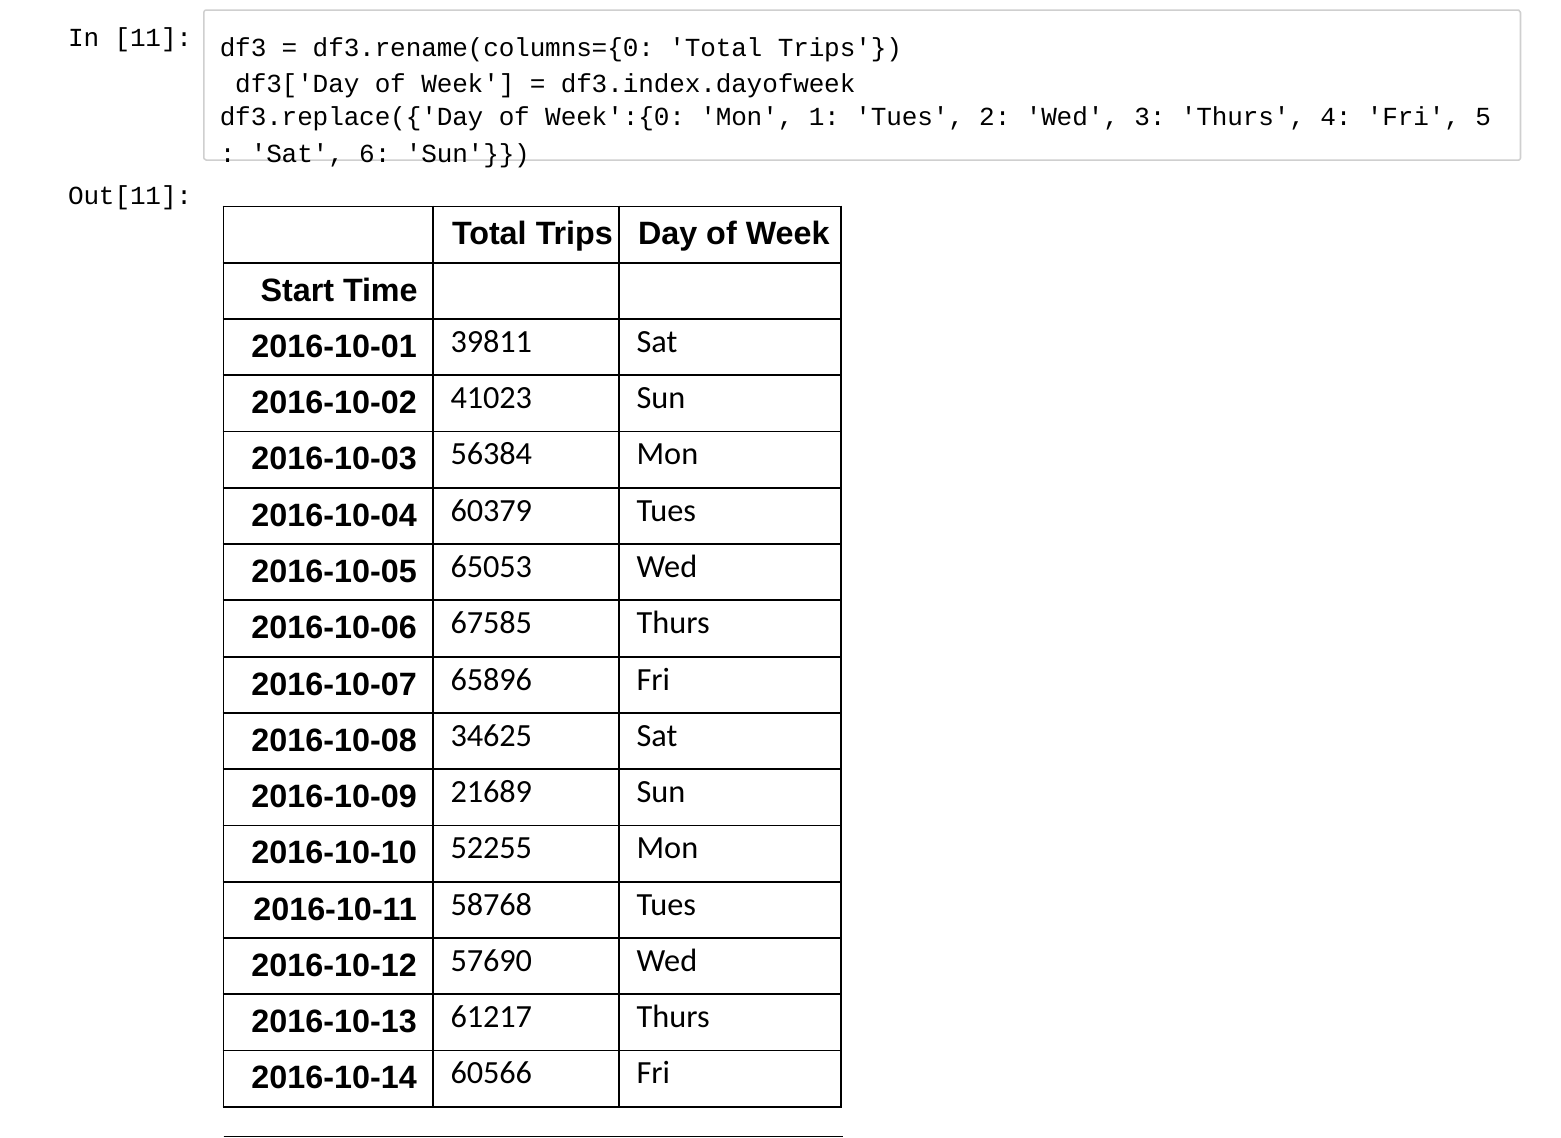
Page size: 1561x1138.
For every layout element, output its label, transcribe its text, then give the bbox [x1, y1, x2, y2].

table_cell Start Time [224, 264, 432, 318]
table_cell Sat [620, 320, 840, 374]
table_cell 58768 [434, 883, 618, 937]
table_cell 57690 [434, 939, 618, 993]
table_cell 56384 [434, 432, 618, 487]
table_cell 2016-10-10 [224, 826, 432, 881]
table_cell [620, 264, 840, 318]
table_cell 2016-10-11 [224, 883, 432, 937]
table_cell 61217 [434, 995, 618, 1050]
text_box df3 = df3.rename(columns={0: 'Total Trips'}) df3['Day of Week'] = df3.index.dayofweek df3.replace({'Day of Week':{0: 'Mon', 1: 'Tues', 2: 'Wed', 3: 'Thurs', 4: 'Fri', 5 : 'Sat', 6: 'Sun'}}) [204, 21, 1520, 147]
table_cell 21689 [434, 770, 618, 825]
text_box In [11]: [66, 18, 196, 55]
table_header [224, 207, 432, 262]
table_cell Sat [620, 714, 840, 768]
table_cell 67585 [434, 601, 618, 656]
table_cell 60379 [434, 489, 618, 543]
text_box [203, 10, 1521, 161]
table_cell 41023 [434, 376, 618, 431]
table_cell 65896 [434, 658, 618, 712]
table_cell Sun [620, 376, 840, 431]
table_cell 34625 [434, 714, 618, 768]
table_header Day of Week [620, 207, 840, 262]
table_cell Fri [620, 658, 840, 712]
table_cell Mon [620, 826, 840, 881]
table_cell 2016-10-04 [224, 489, 432, 543]
table_cell 60566 [434, 1051, 618, 1106]
table_cell Mon [620, 432, 840, 487]
table_cell Tues [620, 883, 840, 937]
table_cell 2016-10-08 [224, 714, 432, 768]
table_cell 2016-10-07 [224, 658, 432, 712]
table_cell Thurs [620, 601, 840, 656]
table_cell Thurs [620, 995, 840, 1050]
table_cell Wed [620, 939, 840, 993]
table_cell 2016-10-03 [224, 432, 432, 487]
table_cell 39811 [434, 320, 618, 374]
text_box Out[11]: [66, 176, 196, 213]
table_cell Sun [620, 770, 840, 825]
table_cell 2016-10-13 [224, 995, 432, 1050]
table_header Total Trips [434, 207, 618, 262]
table_cell 52255 [434, 826, 618, 881]
table_cell 65053 [434, 545, 618, 599]
table_cell 2016-10-02 [224, 376, 432, 431]
table_cell 2016-10-14 [224, 1051, 432, 1106]
table_cell Tues [620, 489, 840, 543]
table_cell [434, 264, 618, 318]
table_cell Fri [620, 1051, 840, 1106]
table_cell 2016-10-05 [224, 545, 432, 599]
table_cell 2016-10-01 [224, 320, 432, 374]
table_cell 2016-10-12 [224, 939, 432, 993]
table_cell 2016-10-09 [224, 770, 432, 825]
table_cell Wed [620, 545, 840, 599]
table_cell 2016-10-06 [224, 601, 432, 656]
